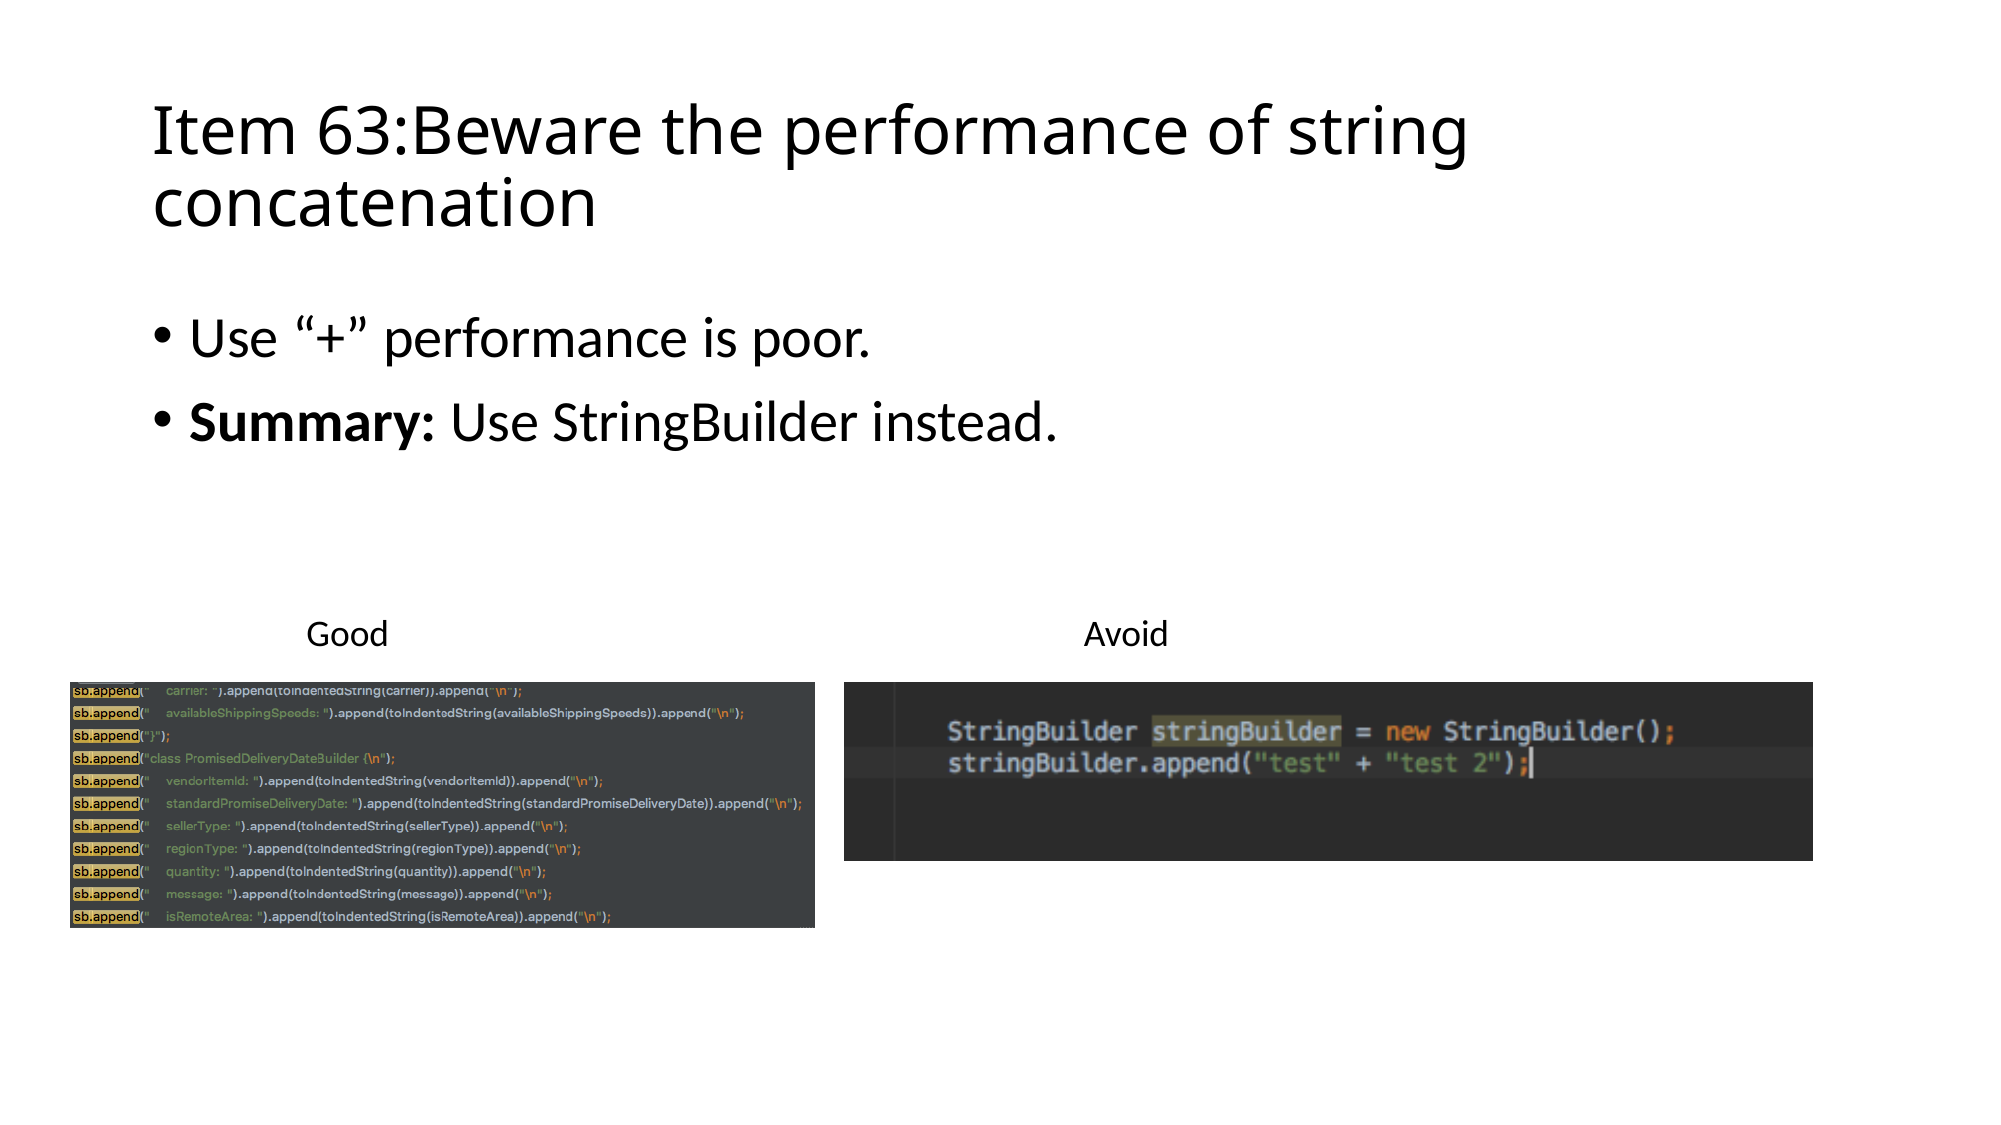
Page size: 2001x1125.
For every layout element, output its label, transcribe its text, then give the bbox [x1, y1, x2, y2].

text_box Avoid [1068, 601, 1185, 661]
picture [70, 682, 815, 928]
list Use “+” performance is poor. Summary: Use StringBuilder instead. [137, 299, 1863, 497]
text_box Good [291, 601, 405, 661]
picture [844, 682, 1813, 861]
title Item 63:Beware the performance of string concatenation [137, 59, 1863, 278]
